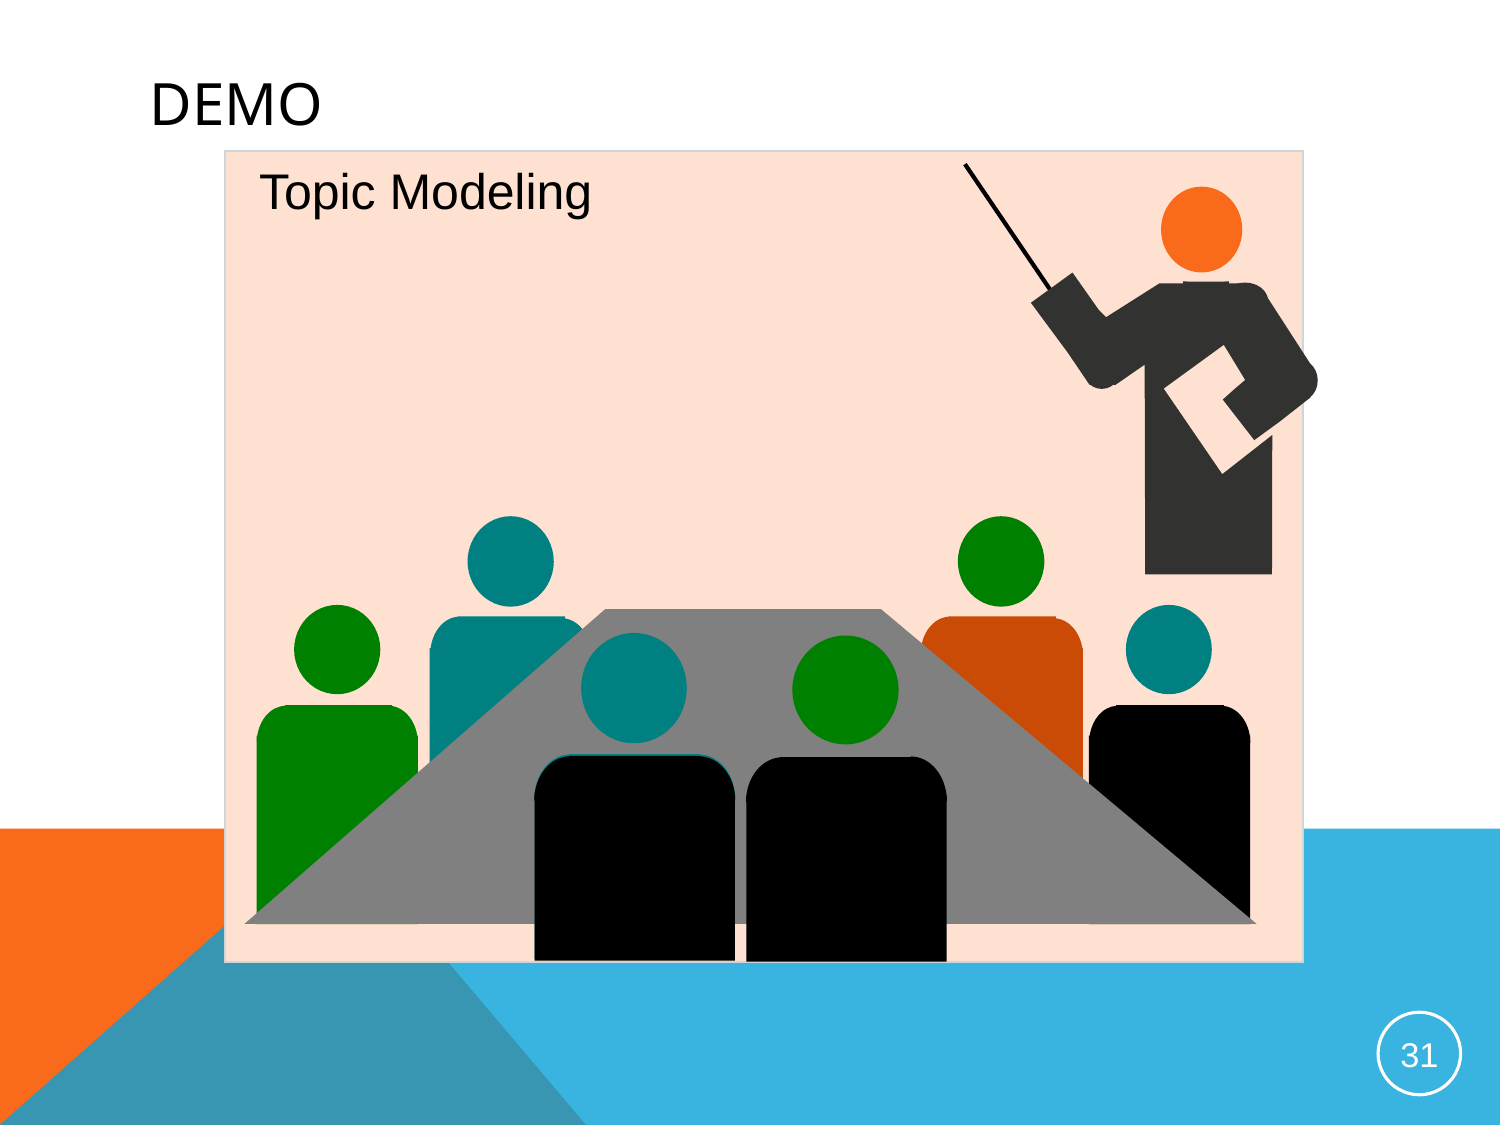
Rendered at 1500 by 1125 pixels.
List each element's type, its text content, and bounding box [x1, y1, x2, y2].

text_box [224, 150, 1319, 963]
slide_number 31 [1376, 1010, 1463, 1097]
text_box Demo [134, 59, 1369, 150]
